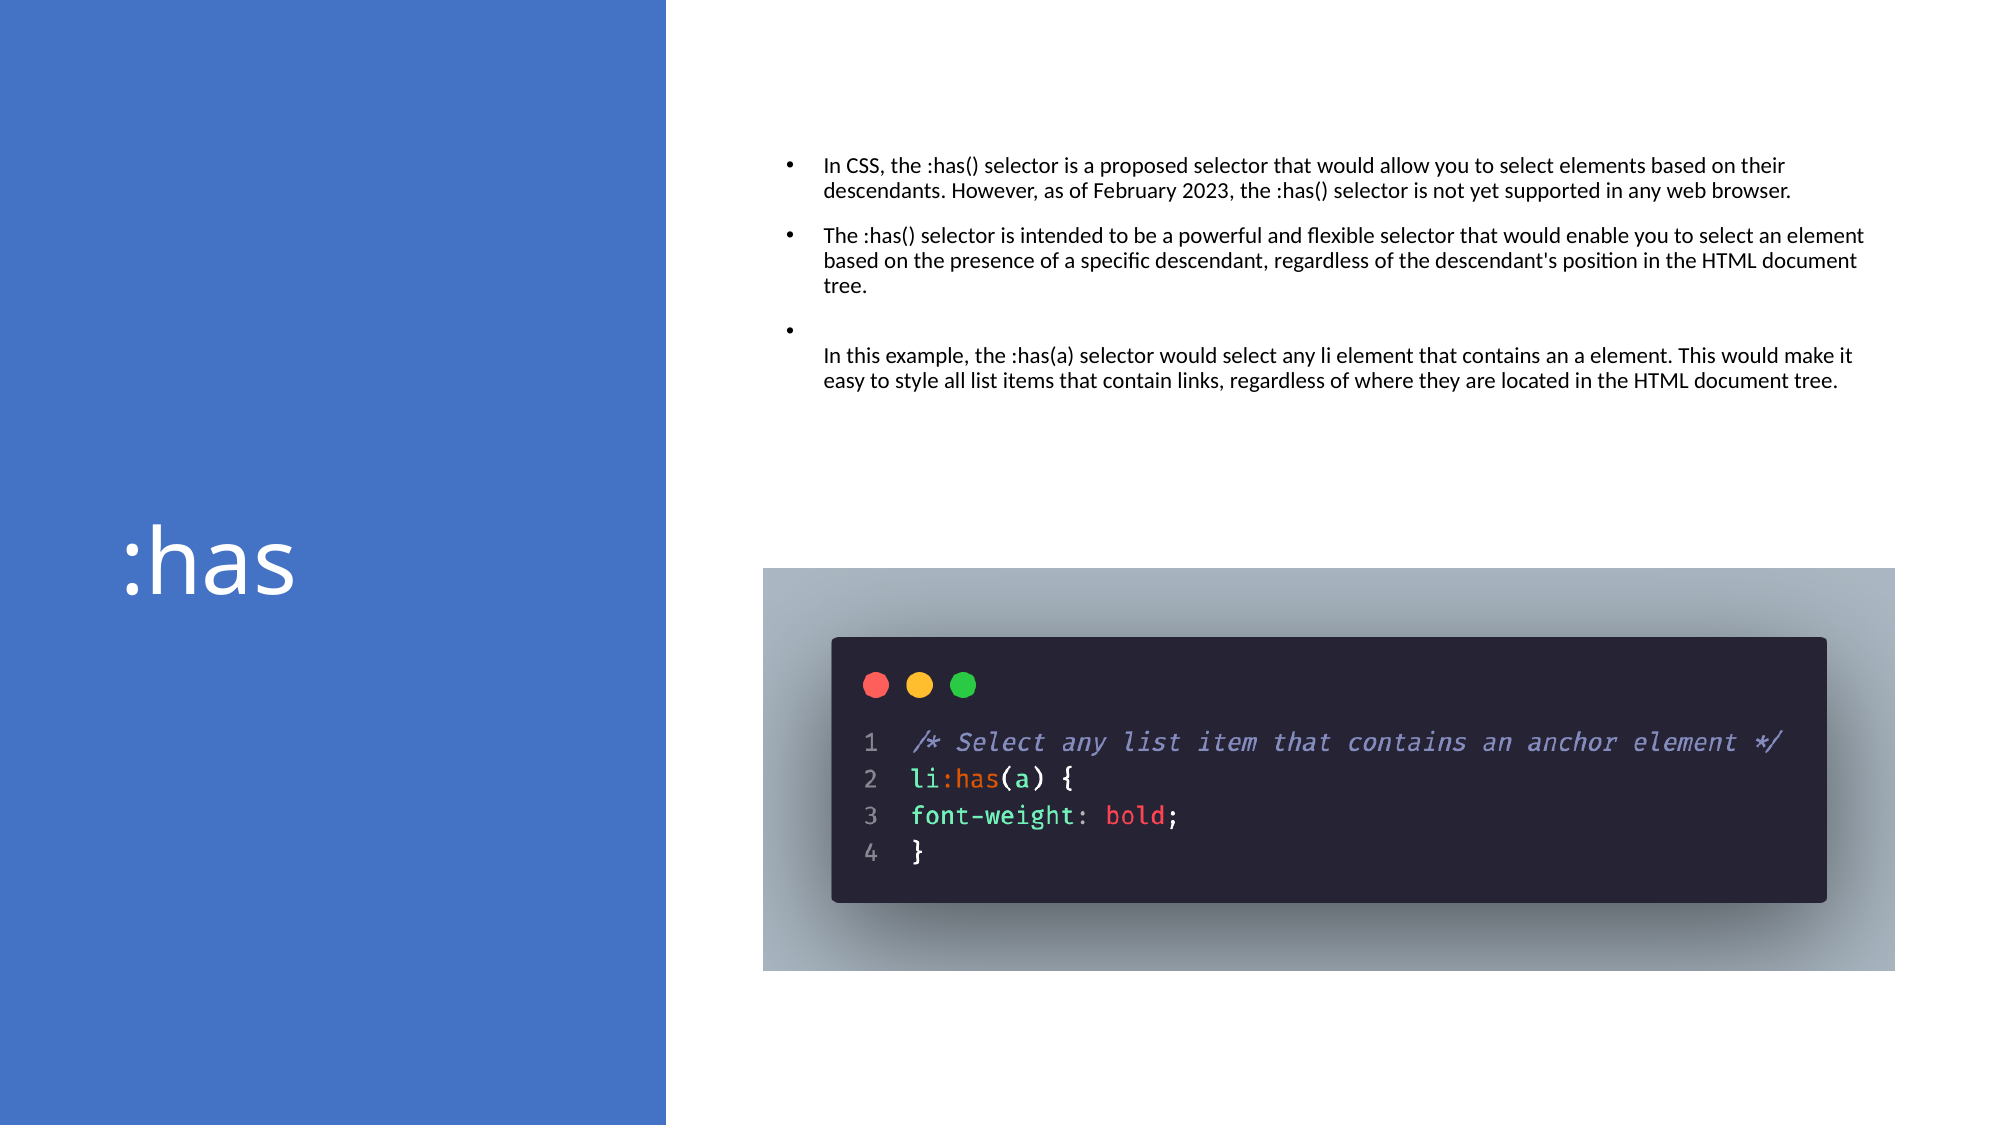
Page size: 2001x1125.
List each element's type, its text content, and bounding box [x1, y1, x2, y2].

picture [763, 568, 1895, 971]
text_box [0, 0, 667, 1125]
list In CSS, the :has() selector is a proposed selector that would allow you to select elements based on their descendants. However, as of February 2023, the :has() selector is not yet supported in any web browser. The :has() selector is intended to be a powerful and flexible selector that would enable you to select an element based on the presence of a specific descendant, regardless of the descendant's position in the HTML document tree. In this example, the :has(a) selector would select any li element that contains an a element. This would make it easy to style all list items that contain links, regardless of where they are located in the HTML document tree. [770, 104, 1895, 513]
title :has [105, 104, 614, 1026]
